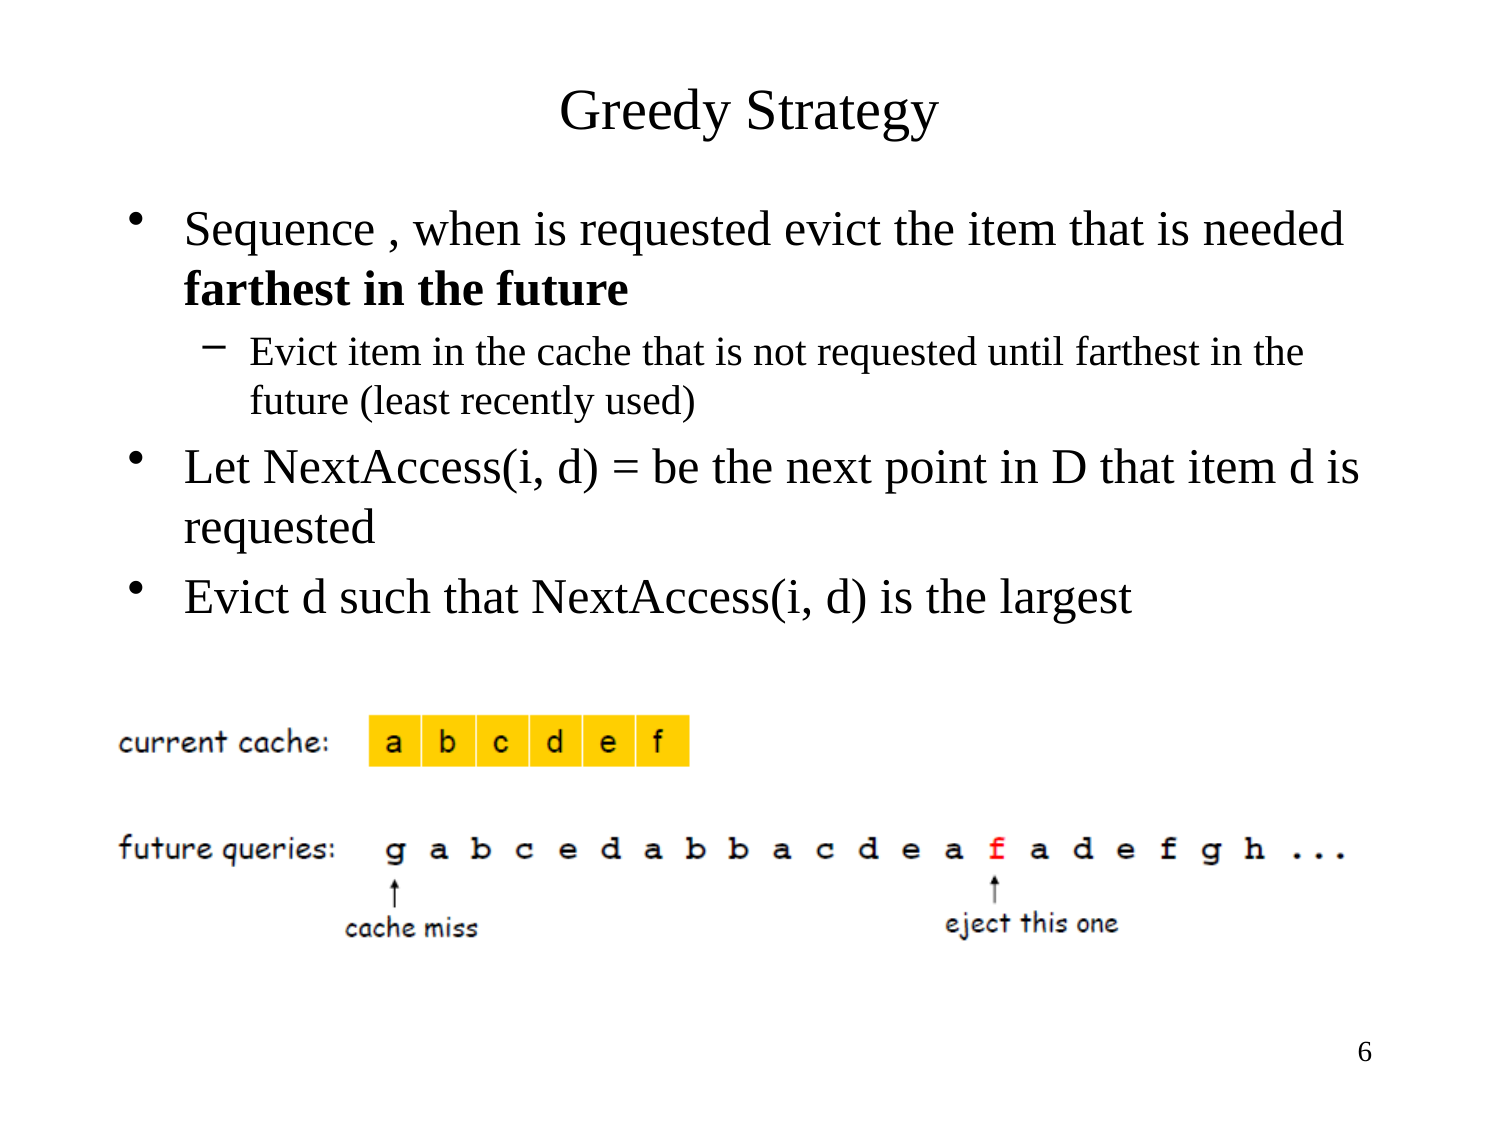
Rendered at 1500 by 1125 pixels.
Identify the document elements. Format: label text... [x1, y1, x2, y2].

title Greedy Strategy [112, 62, 1388, 150]
slide_number 6 [1074, 1025, 1388, 1100]
picture [94, 695, 1406, 989]
